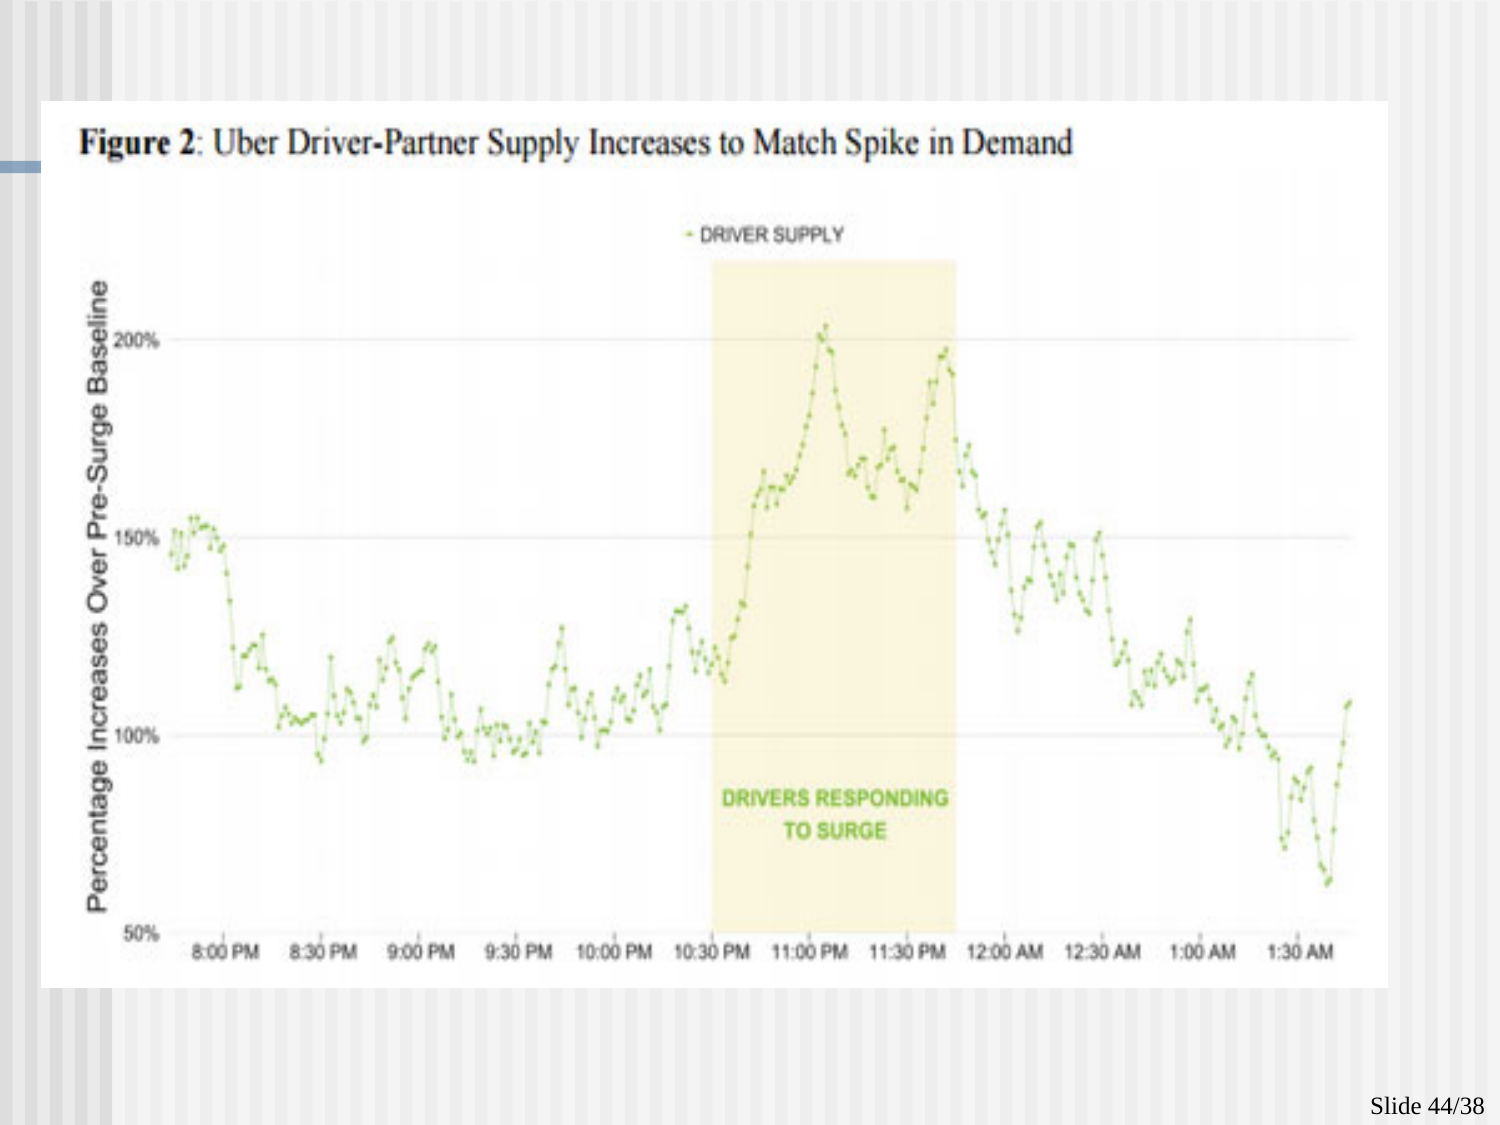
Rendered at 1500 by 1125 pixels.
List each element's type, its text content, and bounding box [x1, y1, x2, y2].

slide_number Slide 44/38 [1187, 1052, 1500, 1125]
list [41, 101, 1389, 988]
